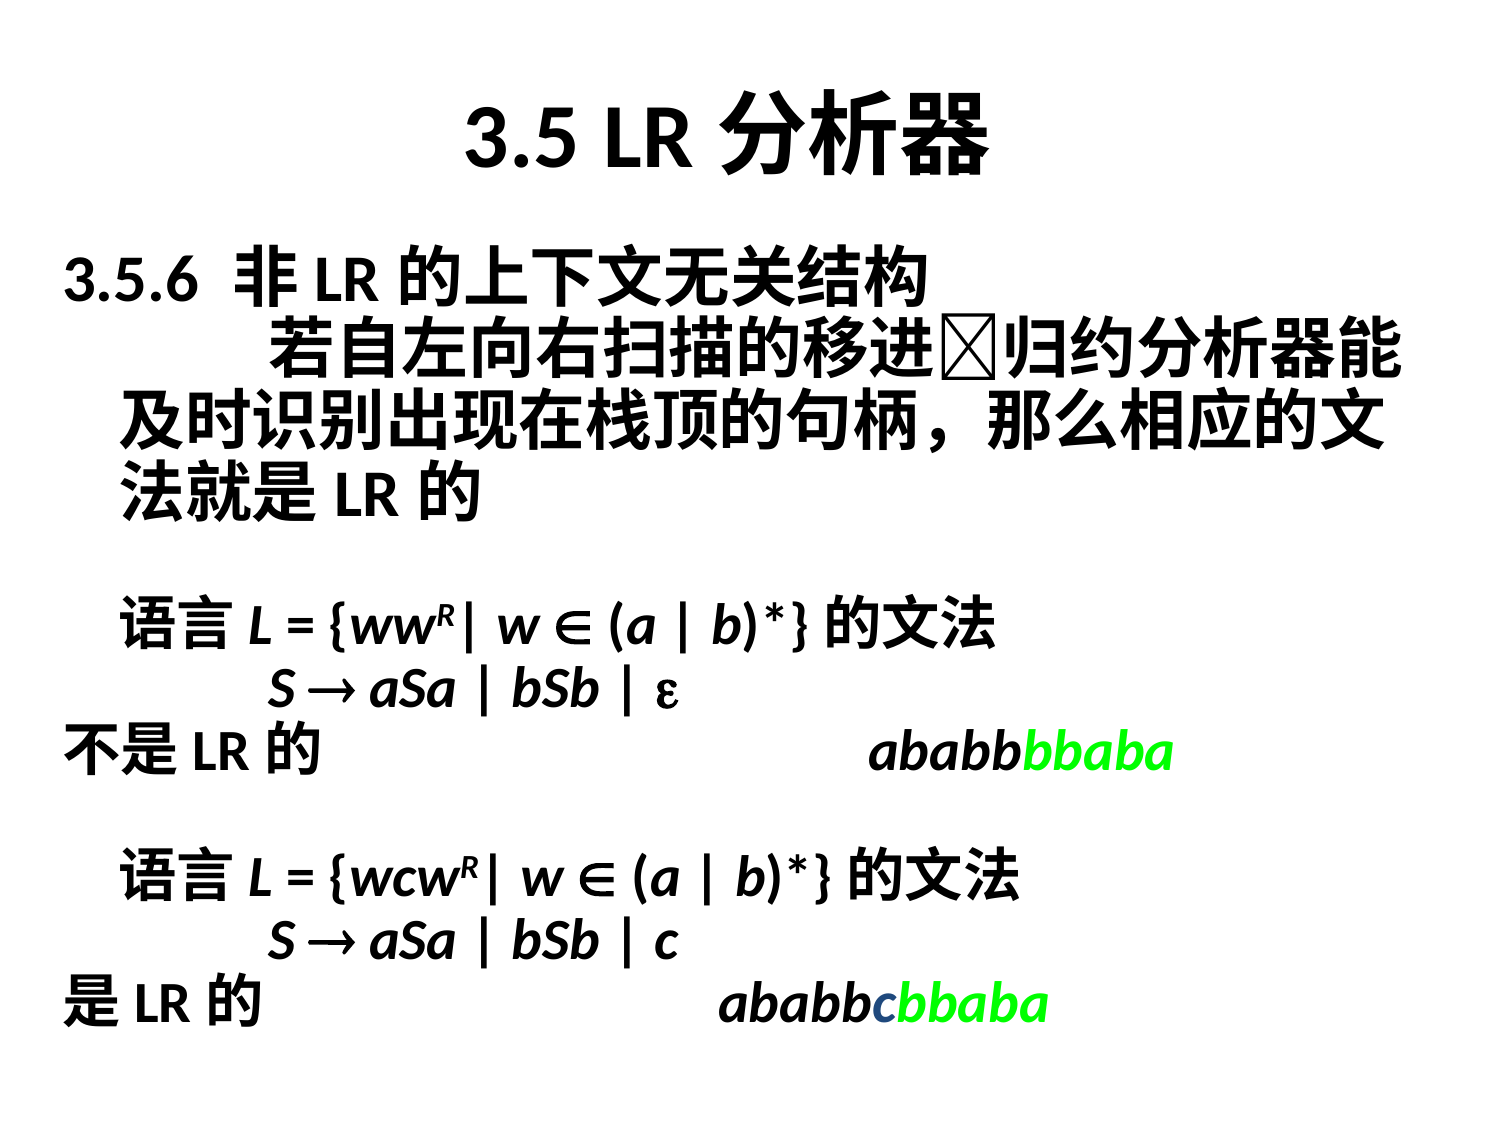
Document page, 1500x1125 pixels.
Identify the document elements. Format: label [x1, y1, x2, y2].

list [47, 235, 1452, 1063]
title [99, 37, 1375, 225]
